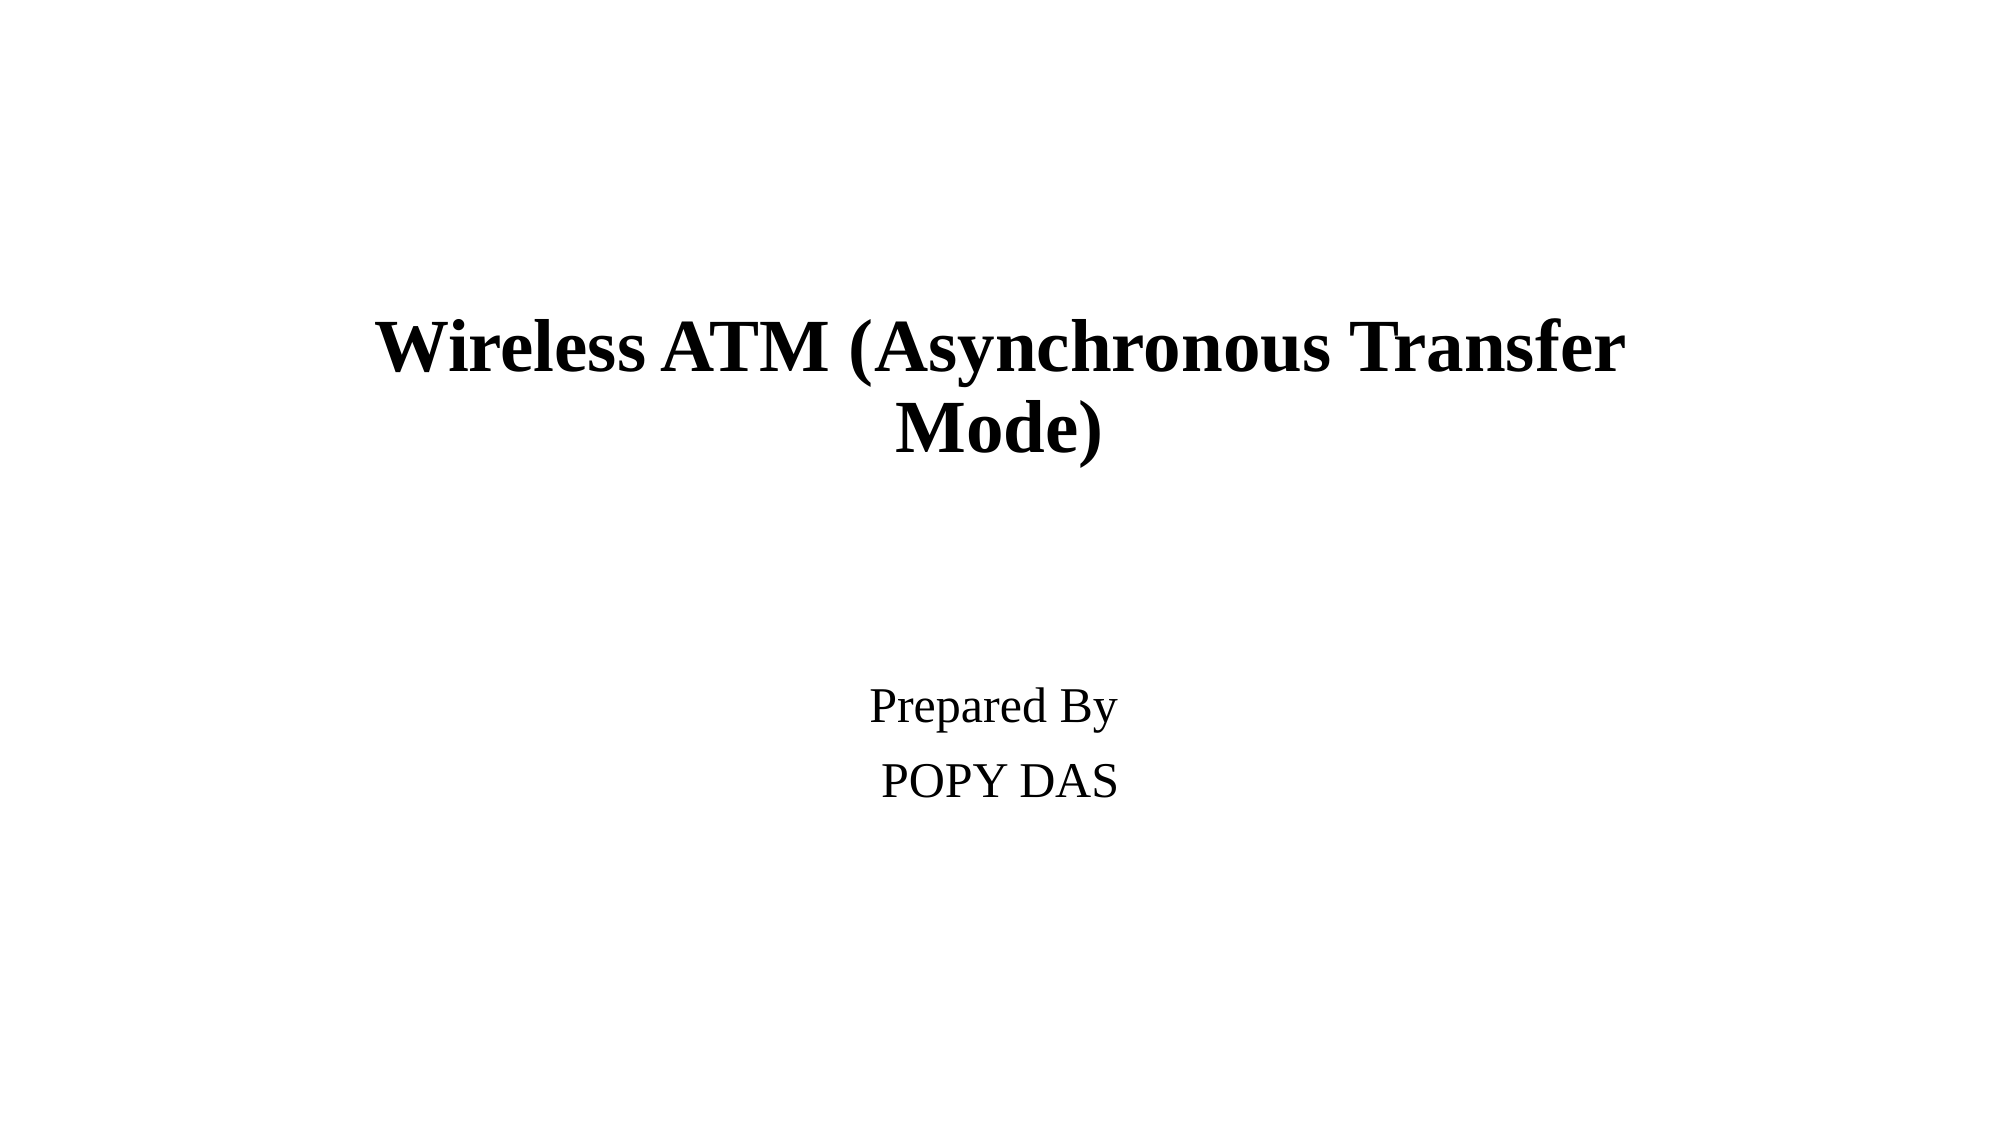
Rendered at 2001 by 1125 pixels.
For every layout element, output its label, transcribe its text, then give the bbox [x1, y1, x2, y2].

title Wireless ATM (Asynchronous Transfer Mode) [249, 184, 1750, 576]
subtitle Prepared By POPY DAS [249, 590, 1750, 863]
